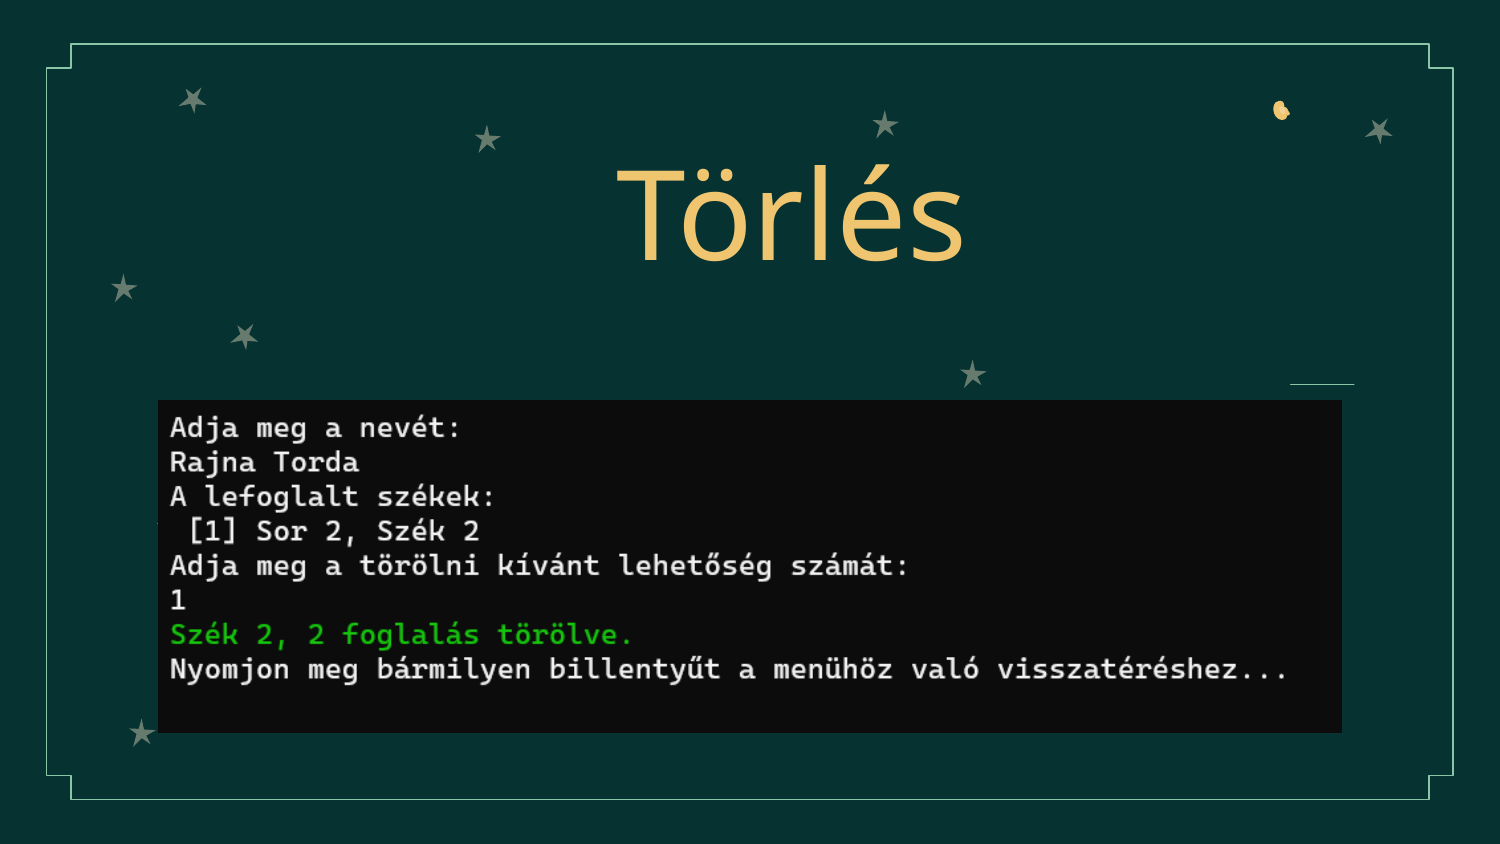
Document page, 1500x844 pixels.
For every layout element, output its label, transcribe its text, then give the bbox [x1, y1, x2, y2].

picture [158, 399, 1342, 733]
title Törlés [337, 120, 983, 393]
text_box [1272, 100, 1291, 121]
